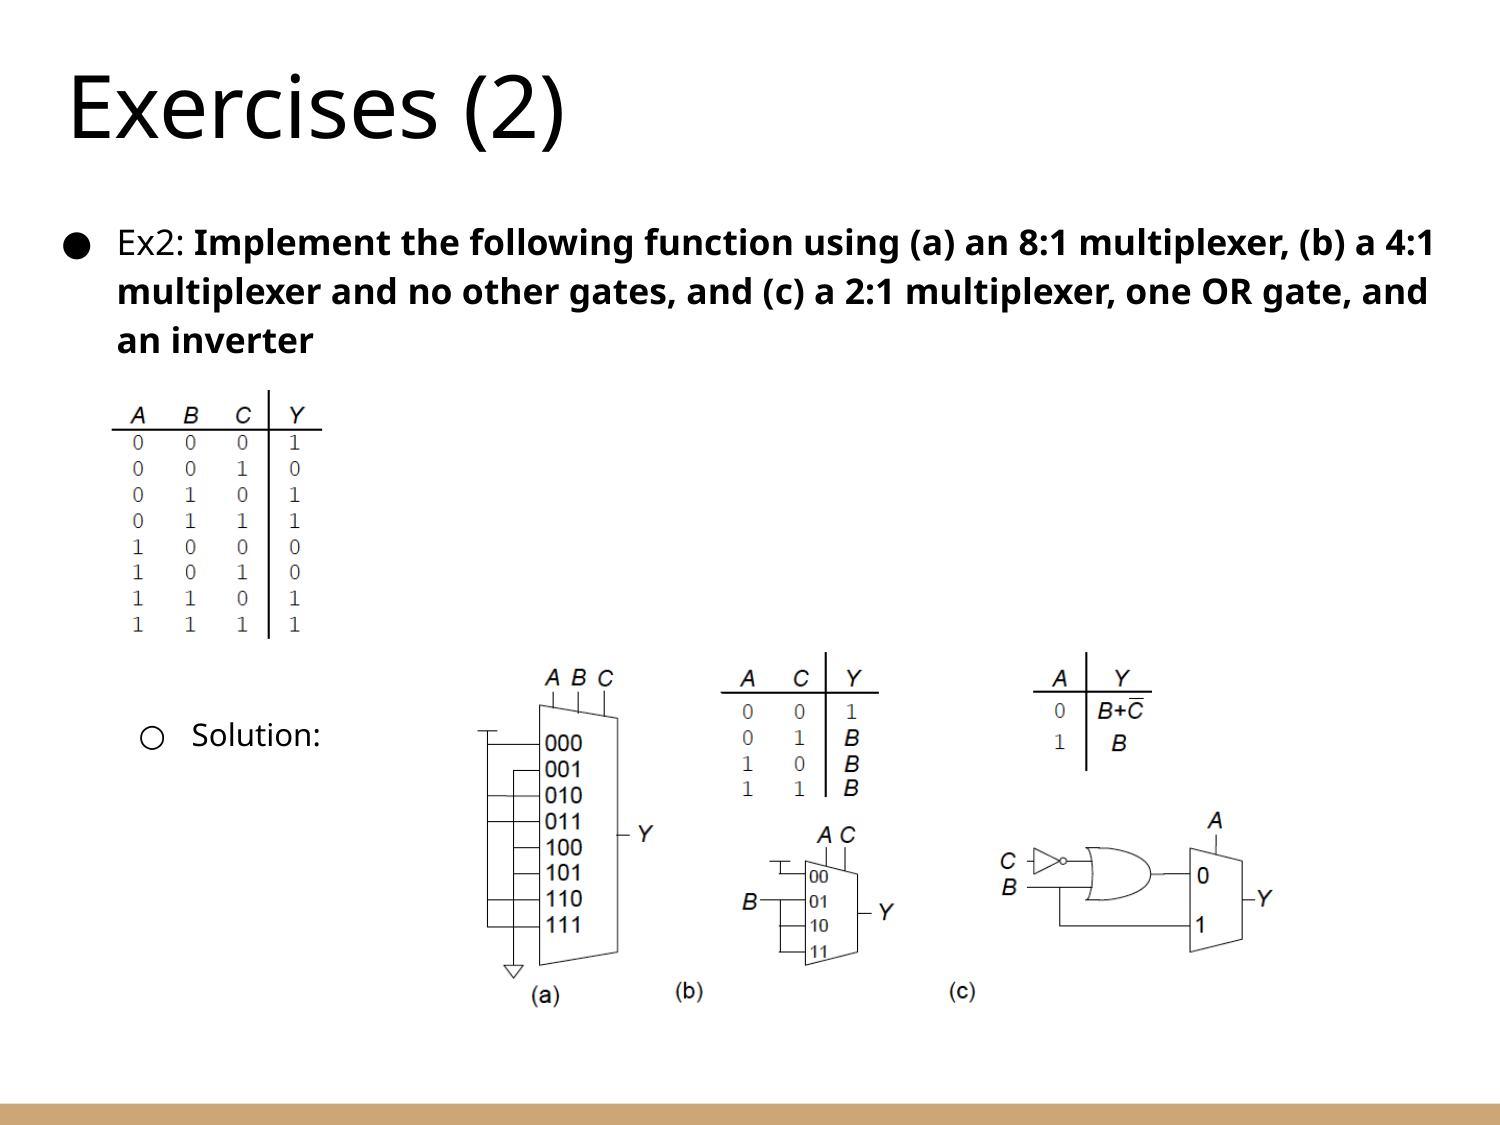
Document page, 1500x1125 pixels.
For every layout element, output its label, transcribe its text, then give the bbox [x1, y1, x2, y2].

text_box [463, 649, 1300, 1036]
list Ex2: Implement the following function using (a) an 8:1 multiplexer, (b) a 4:1 multiplexer and no other gates, and (c) a 2:1 multiplexer, one OR gate, and an inverter Solution: [26, 198, 1474, 1036]
picture [96, 367, 341, 664]
title Exercises (2) [51, 69, 1449, 172]
